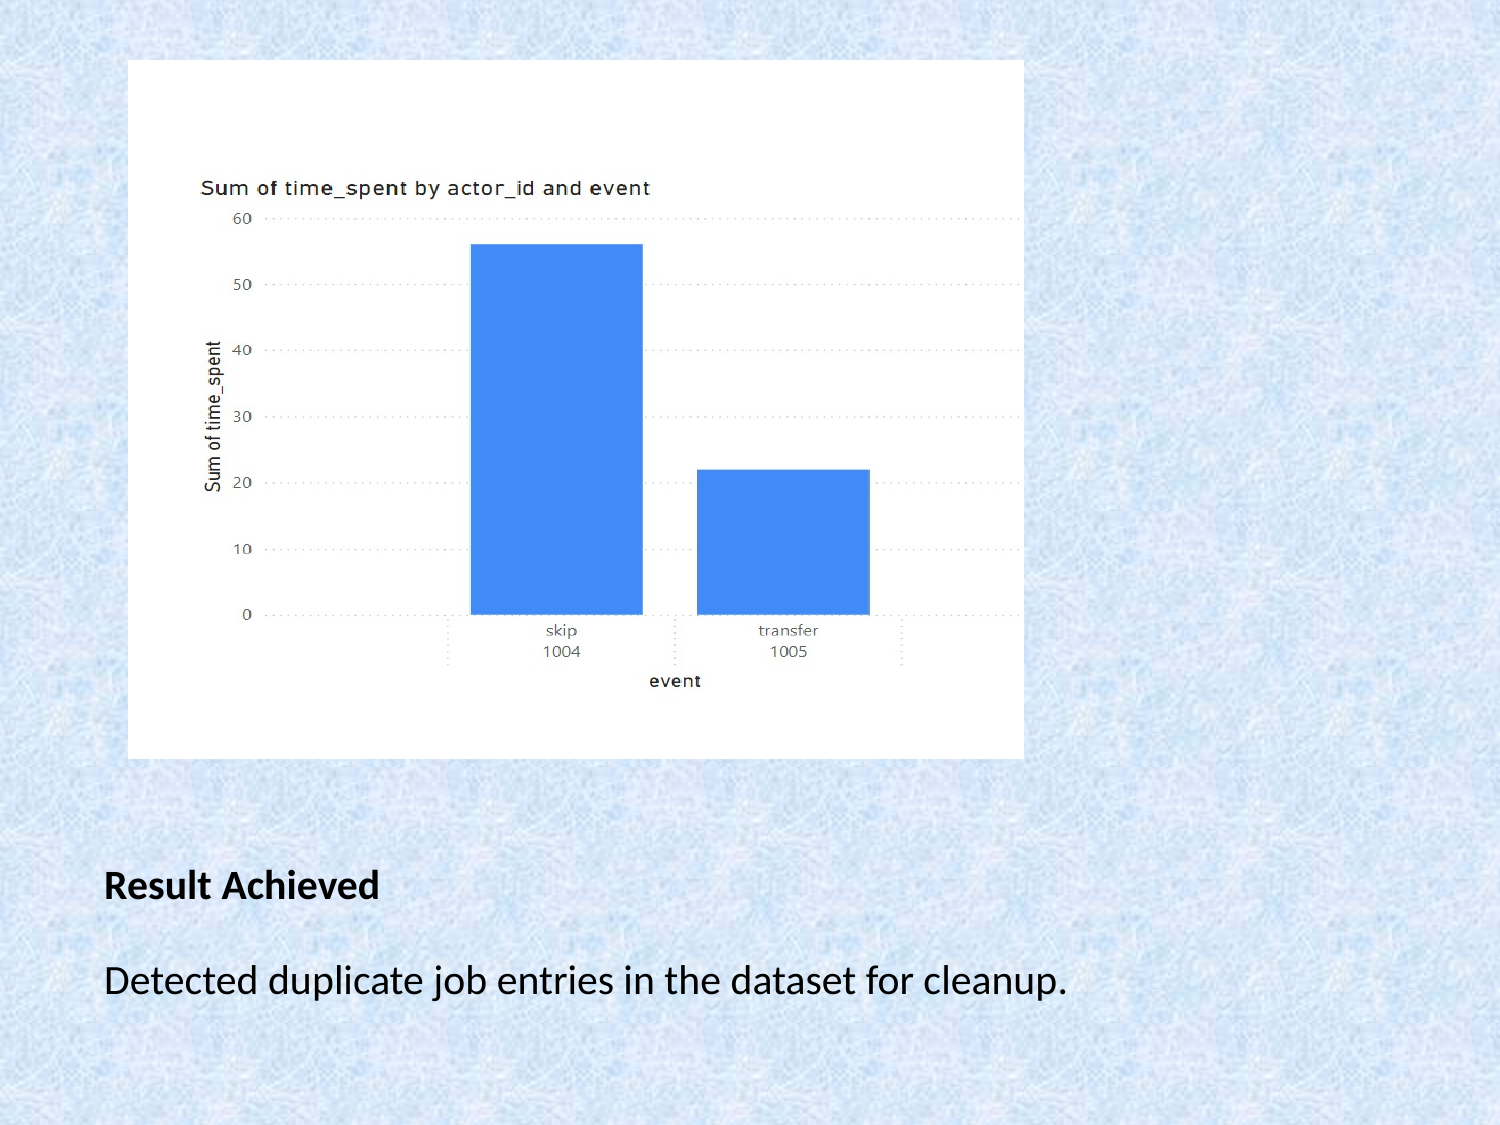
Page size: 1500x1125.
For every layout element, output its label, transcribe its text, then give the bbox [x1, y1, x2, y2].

text_box Result Achieved Detected duplicate job entries in the dataset for cleanup. [89, 805, 1151, 1010]
picture [0, 0, 1500, 1125]
